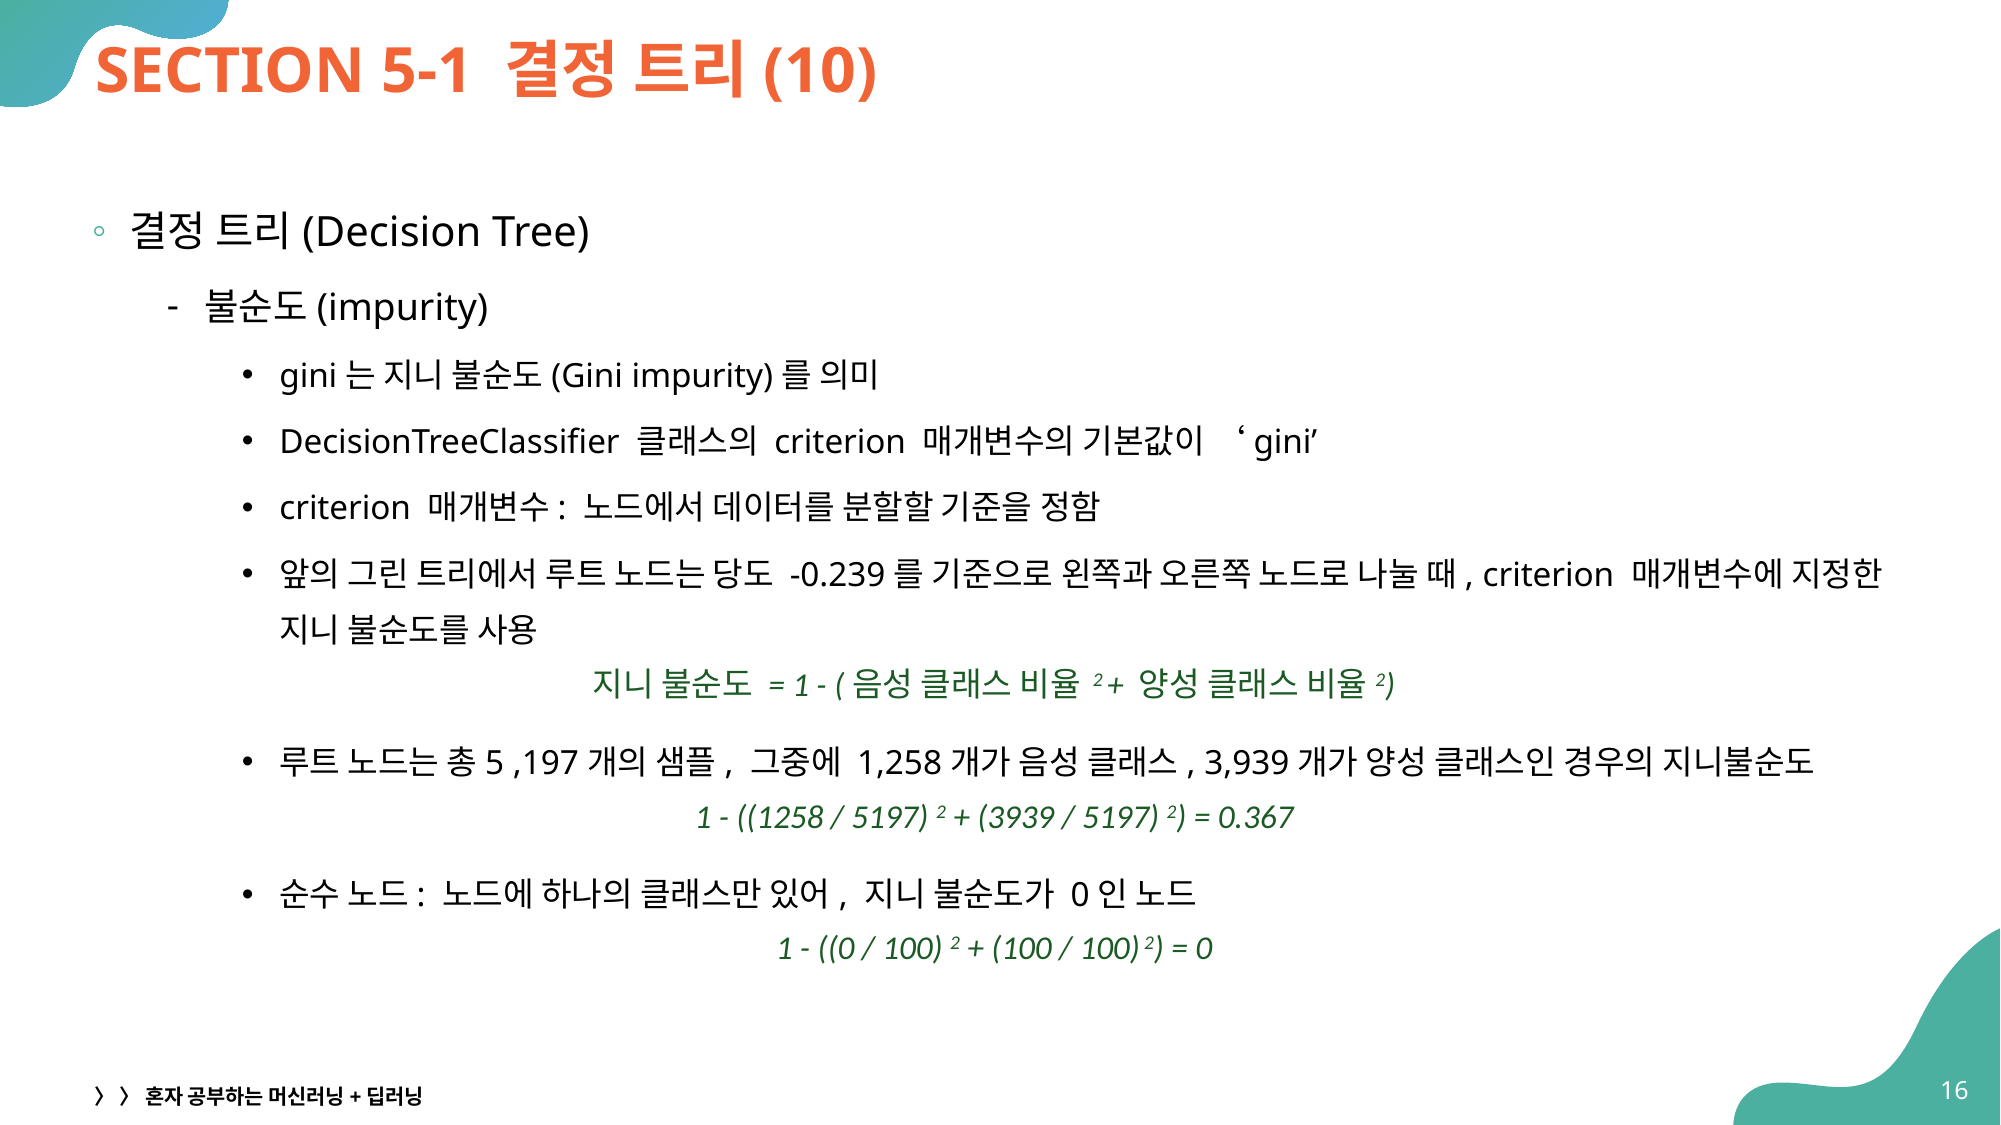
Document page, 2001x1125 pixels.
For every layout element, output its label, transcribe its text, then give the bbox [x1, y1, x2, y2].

text_box 1 - ((0 / 100) 2 + (100 / 100) 2) = 0 [492, 918, 1495, 974]
title SECTION 5-1 결정 트리(10) [79, 17, 1931, 128]
text_box 1 - ((1258 / 5197) 2 + (3939 / 5197) 2) = 0.367 [492, 787, 1495, 843]
slide_number 16 [1917, 1061, 1984, 1122]
footer 〉 〉 혼자 공부하는 머신러닝+딥러닝 [79, 1078, 755, 1114]
list 결정 트리(Decision Tree) 불순도(impurity) gini는 지니 불순도(Gini impurity)를 의미 DecisionTreeClassifier 클래스의 criterion 매개변수의 기본값이 ‘gini’ criterion 매개변수: 노드에서 데이터를 분할할 기준을 정함 앞의 그린 트리에서 루트 노드는 당도 -0.239를 기준으로 왼쪽과 오른쪽 노드로 나눌 때, criterion 매개변수에 지정한 지니 불순도를 사용 루트 노드는 총5 ,197개의 샘플, 그중에 1,258개가 음성 클래스, 3,939개가 양성 클래스인 경우의 지니불순도 순수 노드: 노드에 하나의 클래스만 있어, 지니 불순도가 0인 노드 [76, 177, 1928, 1073]
text_box 지니 불순도 = 1 - (음성 클래스 비율 2 + 양성 클래스 비율2) [492, 655, 1495, 711]
